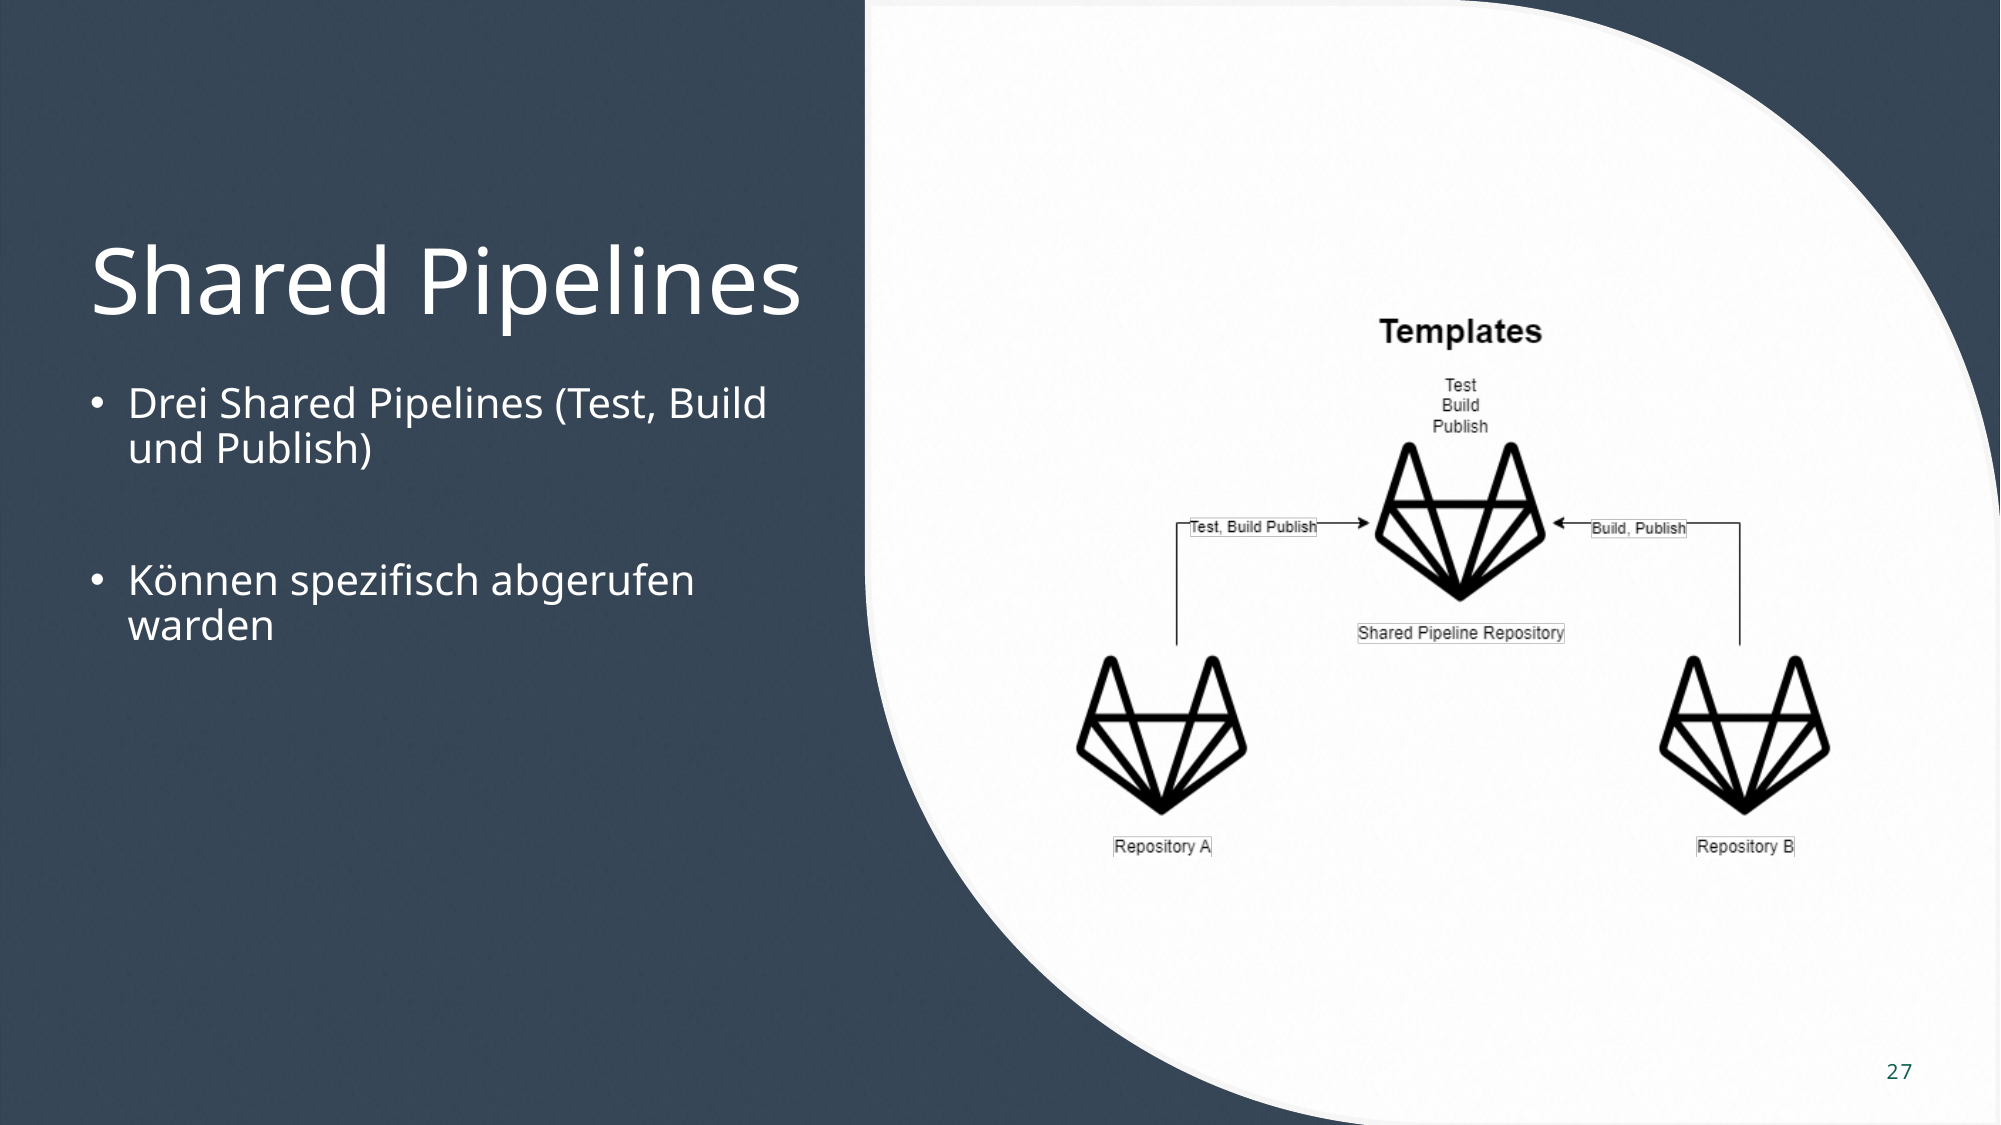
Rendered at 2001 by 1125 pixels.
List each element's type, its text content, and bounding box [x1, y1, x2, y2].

title Shared Pipelines [75, 124, 837, 342]
list Drei Shared Pipelines (Test, Build und Publish) Können spezifisch abgerufen warden [75, 375, 837, 1013]
slide_number 27 [1796, 1042, 1928, 1103]
text_box [0, 0, 2000, 1125]
picture [1070, 289, 1836, 857]
